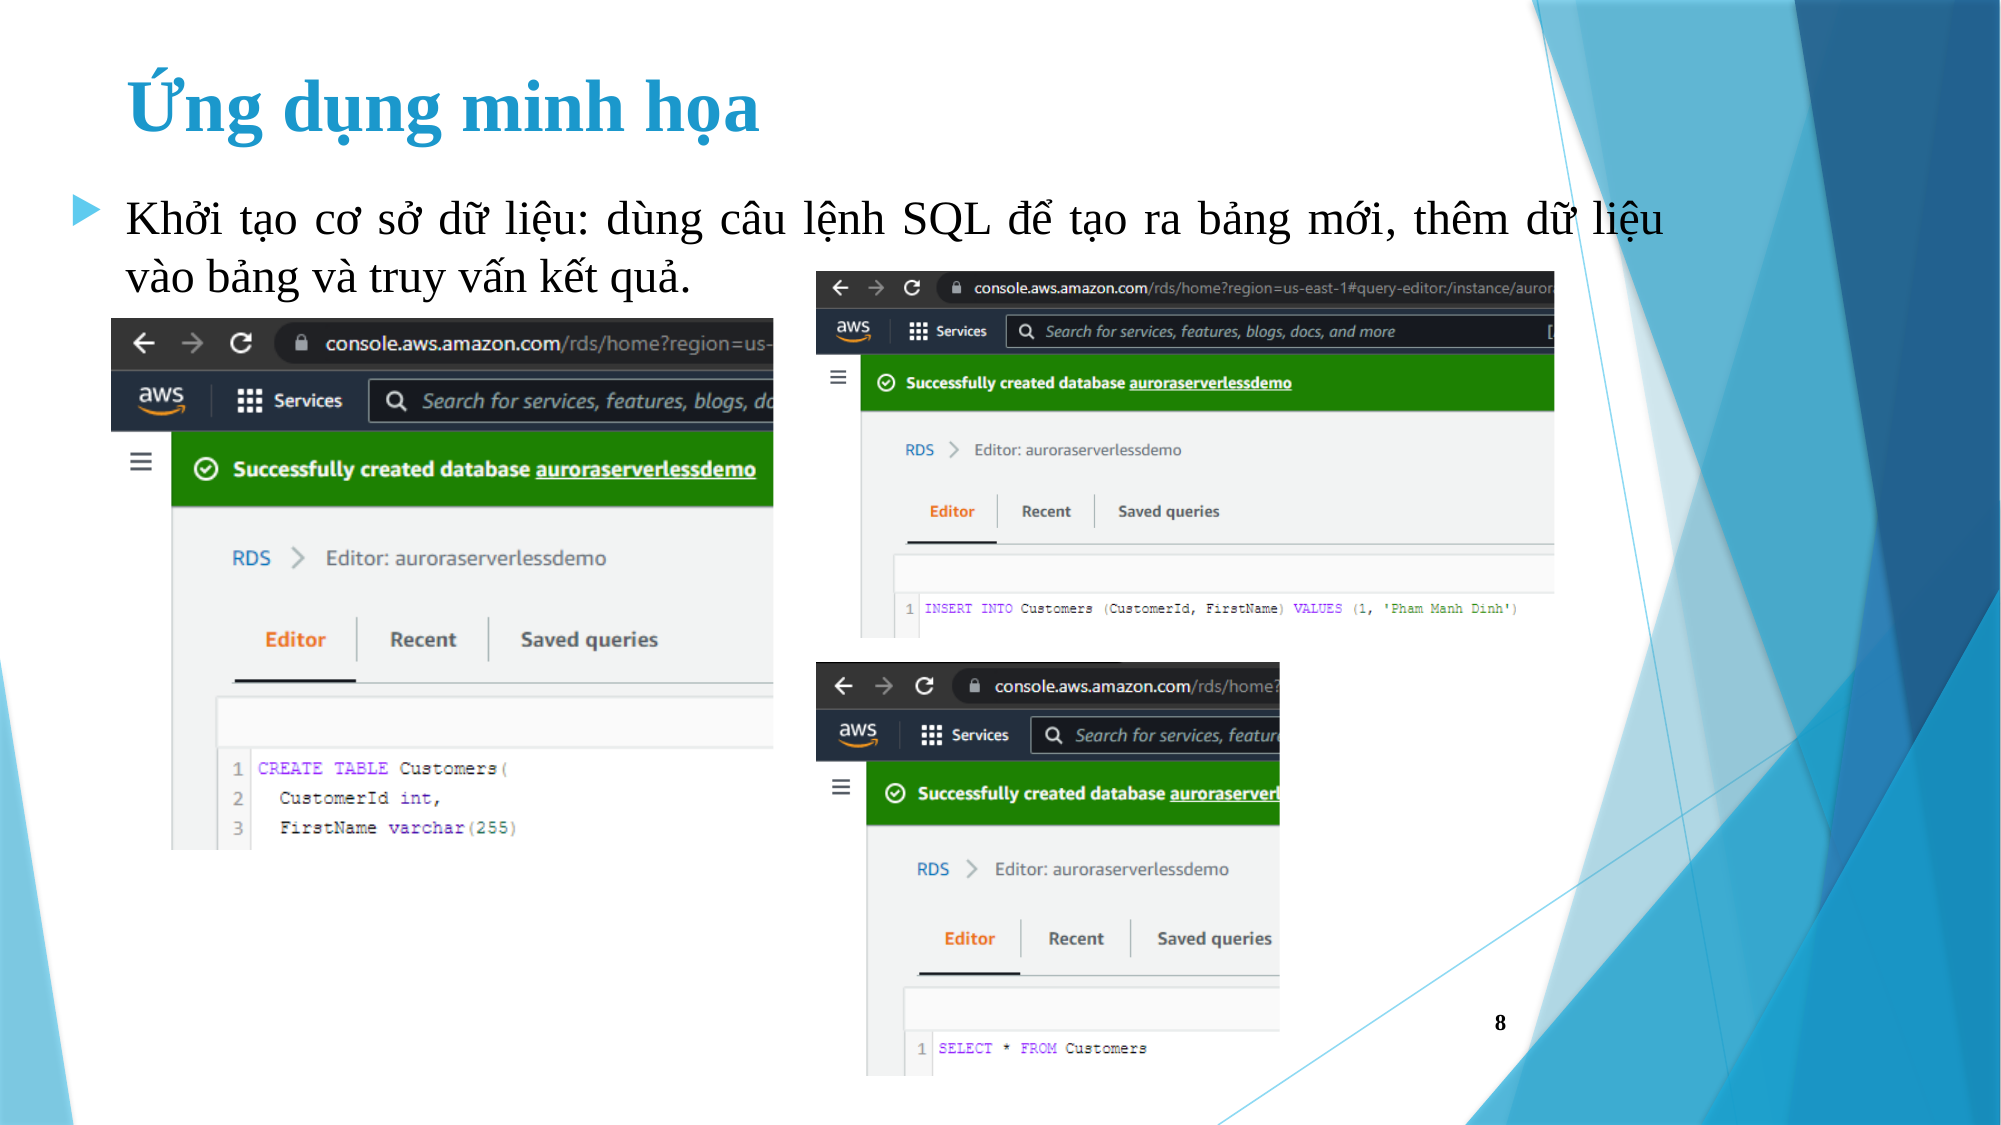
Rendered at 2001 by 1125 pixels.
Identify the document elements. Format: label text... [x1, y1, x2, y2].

picture [815, 271, 1555, 638]
slide_number 8 [1409, 991, 1522, 1051]
title Ứng dụng minh họa [111, 49, 1522, 154]
picture [815, 661, 1281, 1077]
list Khởi tạo cơ sở dữ liệu: dùng câu lệnh SQL để tạo ra bảng mới, thêm dữ liệu vào bảng và truy vấn kết quả. [54, 179, 1680, 966]
picture [110, 318, 774, 851]
